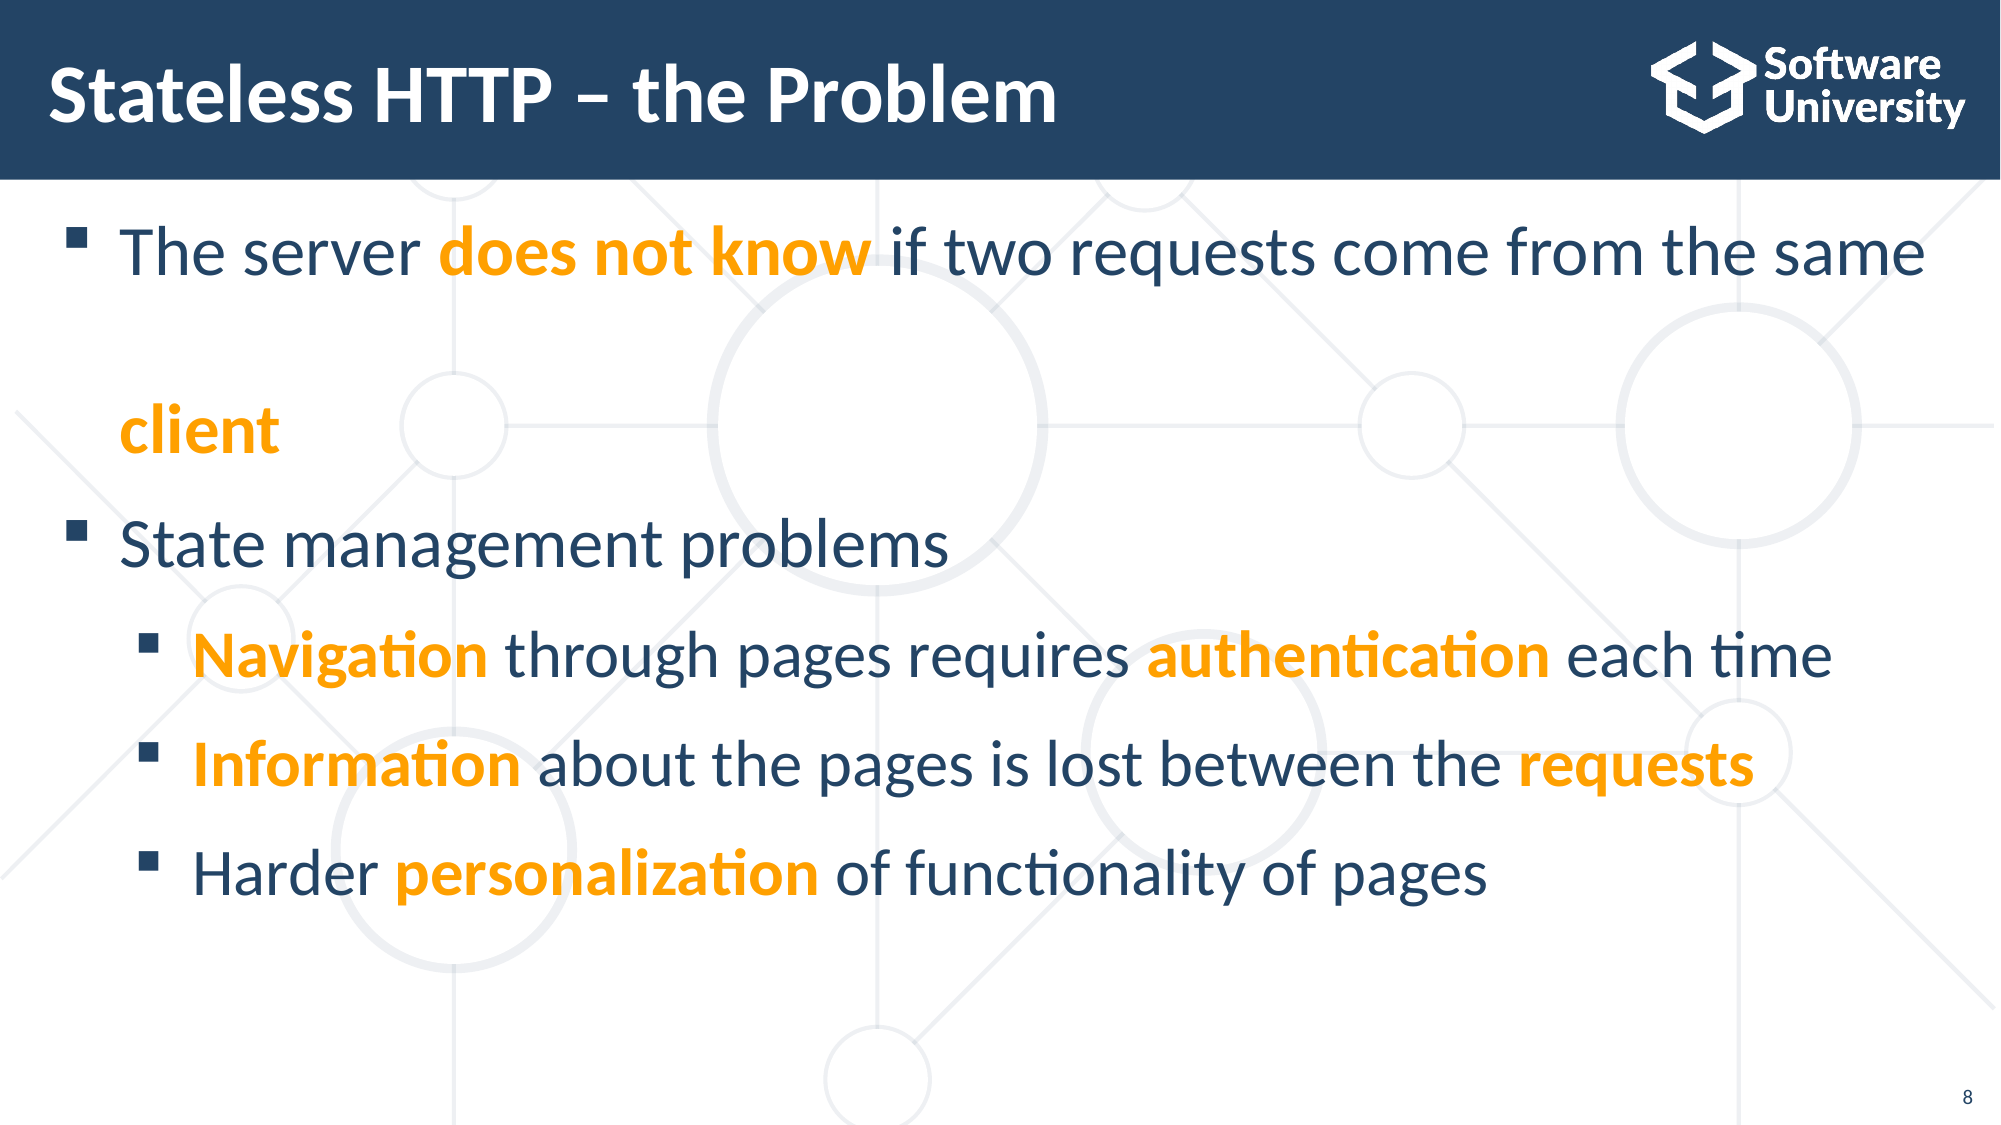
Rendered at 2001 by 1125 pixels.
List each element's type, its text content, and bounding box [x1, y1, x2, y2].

picture [1651, 41, 1966, 134]
slide_number 8 [1927, 1067, 1989, 1117]
list The server does not know if two requests come from the same client State management problems Navigation through pages requires authentication each time Information about the pages is lost between the requests Harder personalization of functionality of pages [42, 194, 1958, 1109]
title Stateless HTTP – the Problem [31, 16, 1625, 162]
